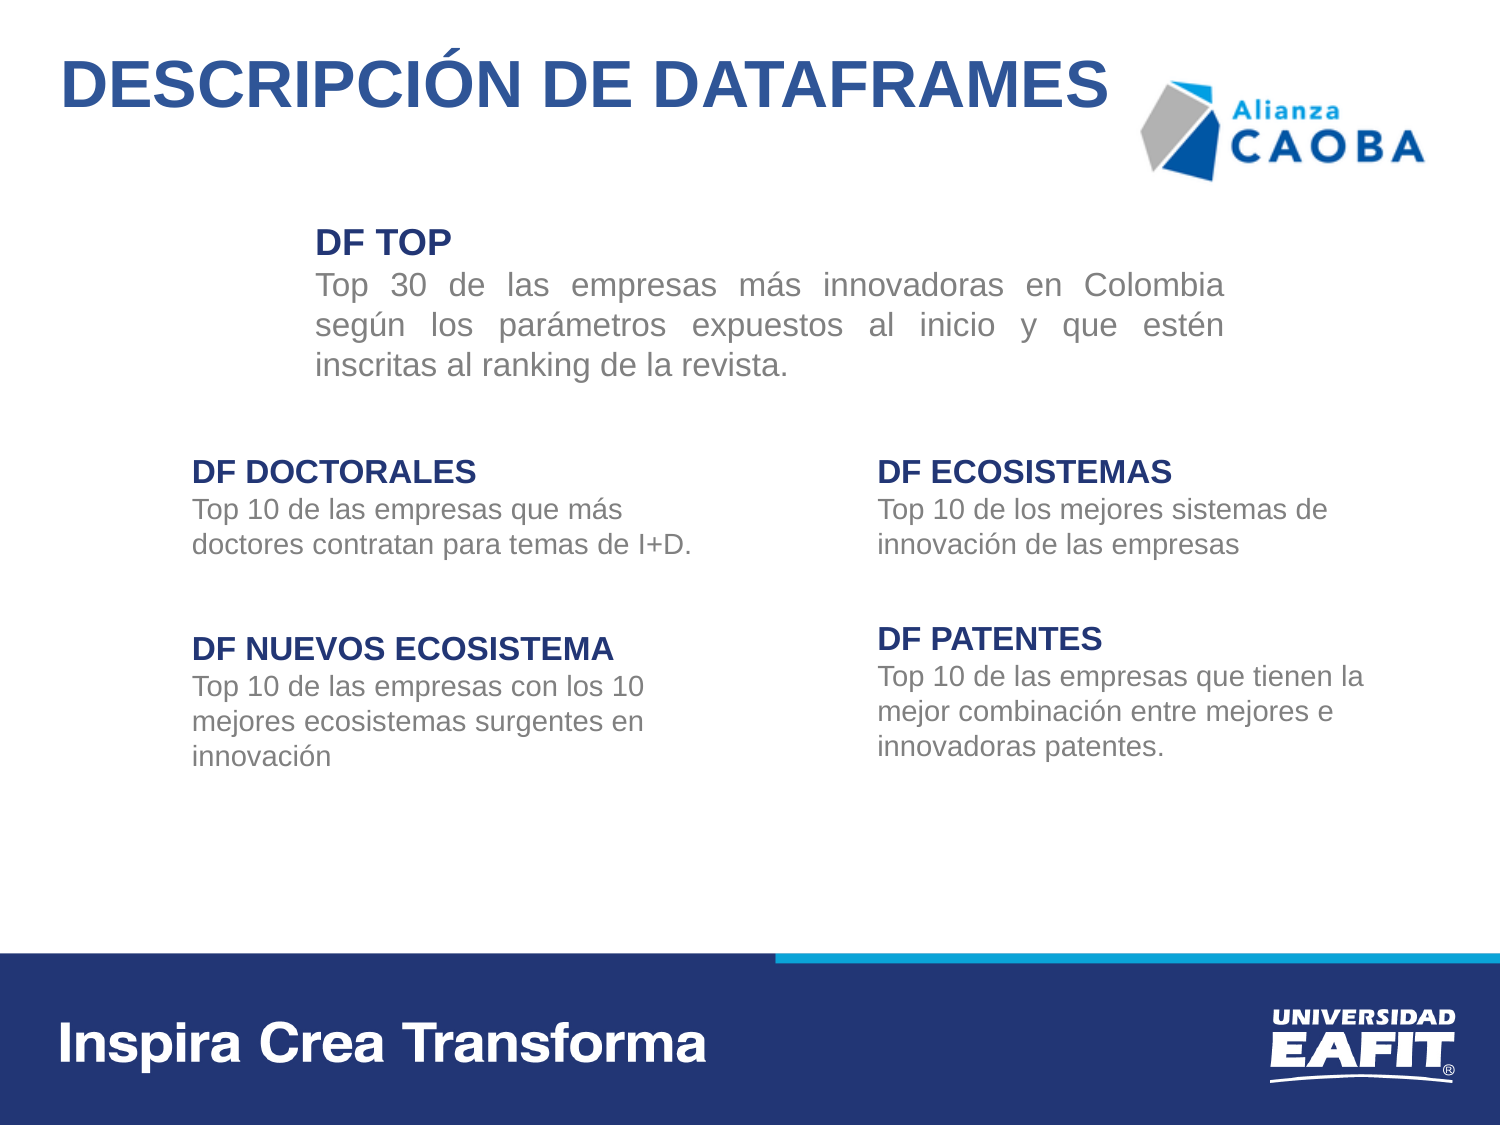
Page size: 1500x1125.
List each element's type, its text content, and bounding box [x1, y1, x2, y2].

text_box DF TOP Top 30 de las empresas más innovadoras en Colombia según los parámetros expuestos al inicio y que estén inscritas al ranking de la revista. [300, 210, 1241, 436]
text_box DF ECOSISTEMAS Top 10 de los mejores sistemas de innovación de las empresas [862, 442, 1437, 568]
text_box DESCRIPCIÓN DE DATAFRAMES [45, 33, 1125, 209]
picture [0, 0, 1500, 1125]
text_box DF DOCTORALES Top 10 de las empresas que más doctores contratan para temas de I+D. [177, 442, 752, 608]
text_box DF NUEVOS ECOSISTEMA Top 10 de las empresas con los 10 mejores ecosistemas surgentes en innovación [177, 619, 752, 820]
text_box DF PATENTES Top 10 de las empresas que tienen la mejor combinación entre mejores e innovadoras patentes. [862, 609, 1437, 810]
